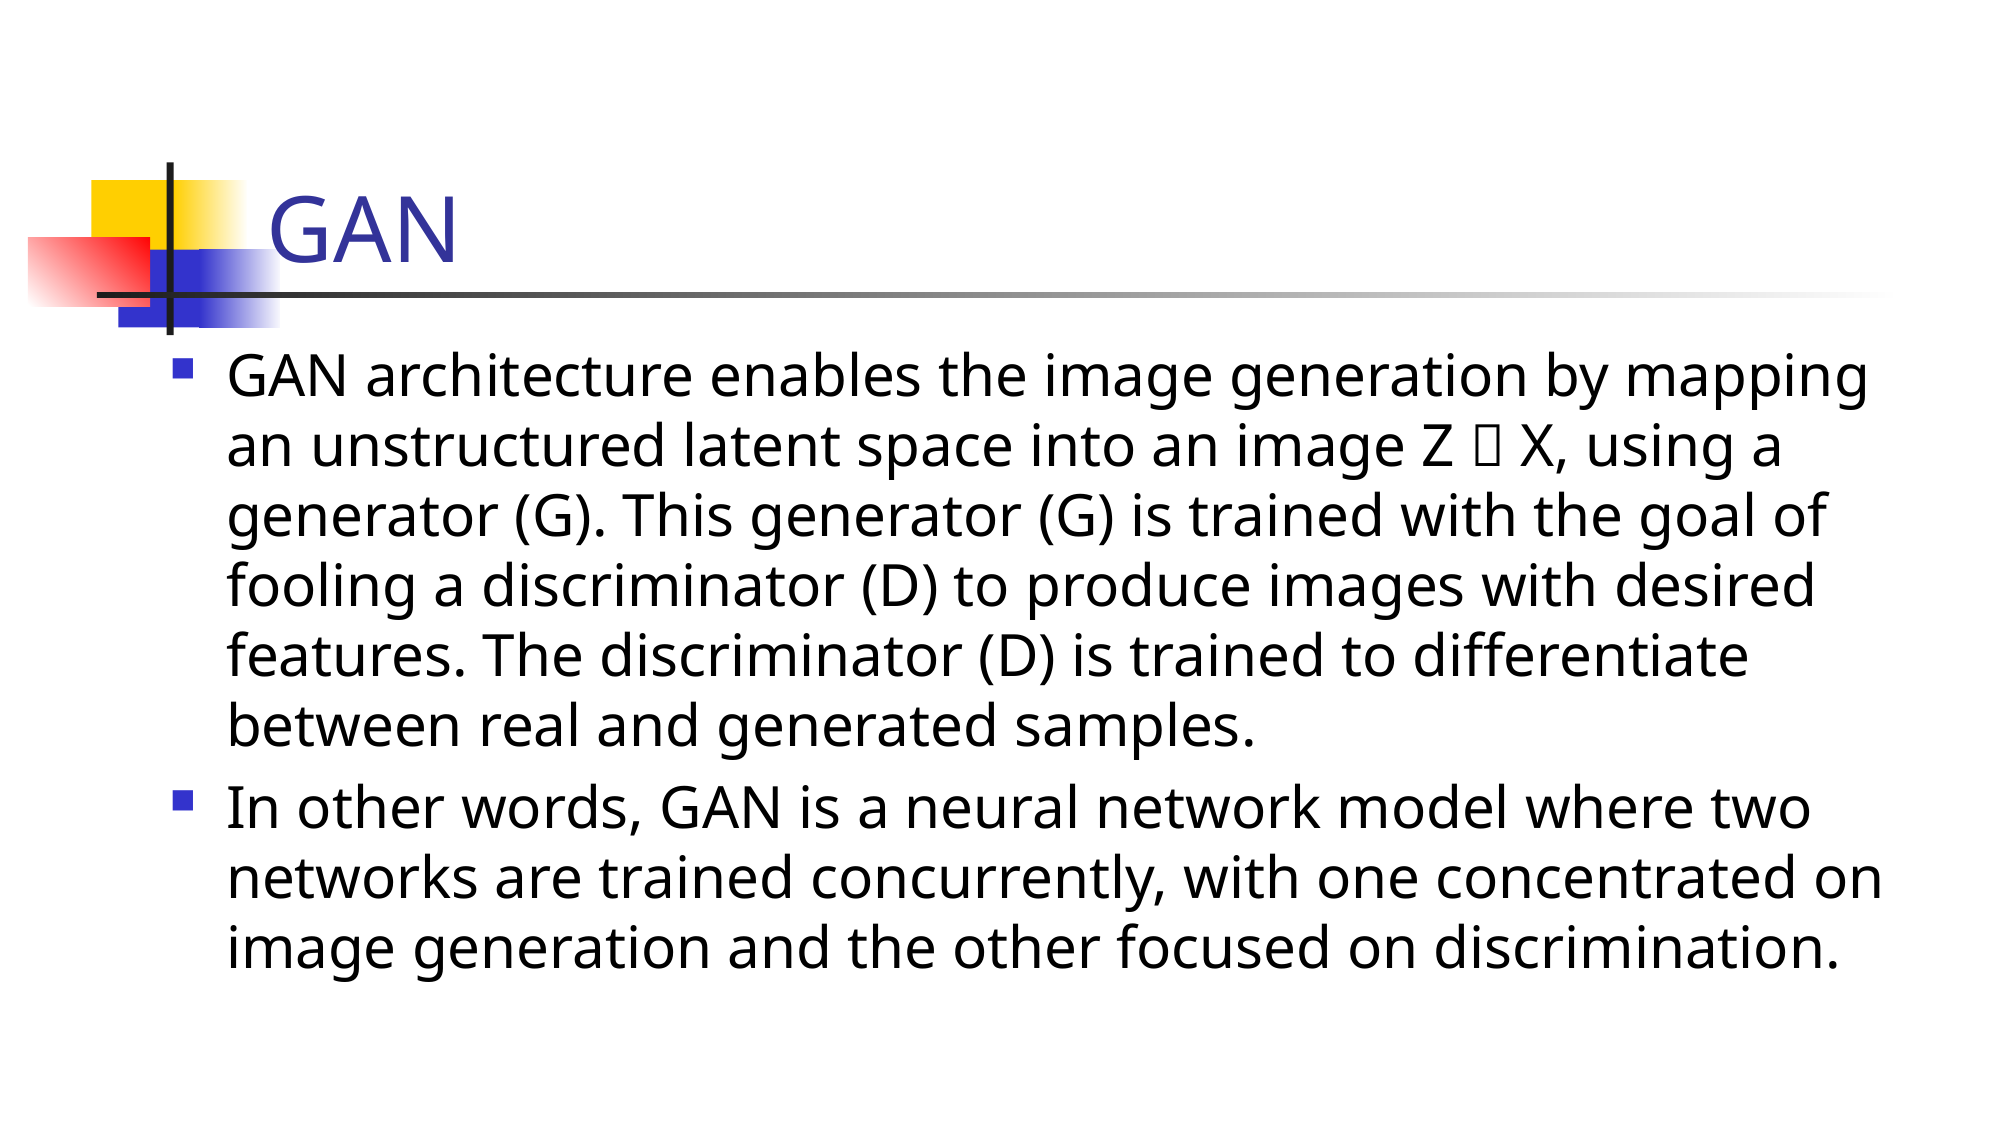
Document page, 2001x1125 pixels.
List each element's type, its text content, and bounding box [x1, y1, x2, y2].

title GAN [251, 101, 1957, 289]
list GAN architecture enables the image generation by mapping an unstructured latent space into an image Z  X, using a generator (G). This generator (G) is trained with the goal of fooling a discriminator (D) to produce images with desired features. The discriminator (D) is trained to differentiate between real and generated samples. In other words, GAN is a neural network model where two networks are trained concurrently, with one concentrated on image generation and the other focused on discrimination. [154, 331, 1959, 1006]
